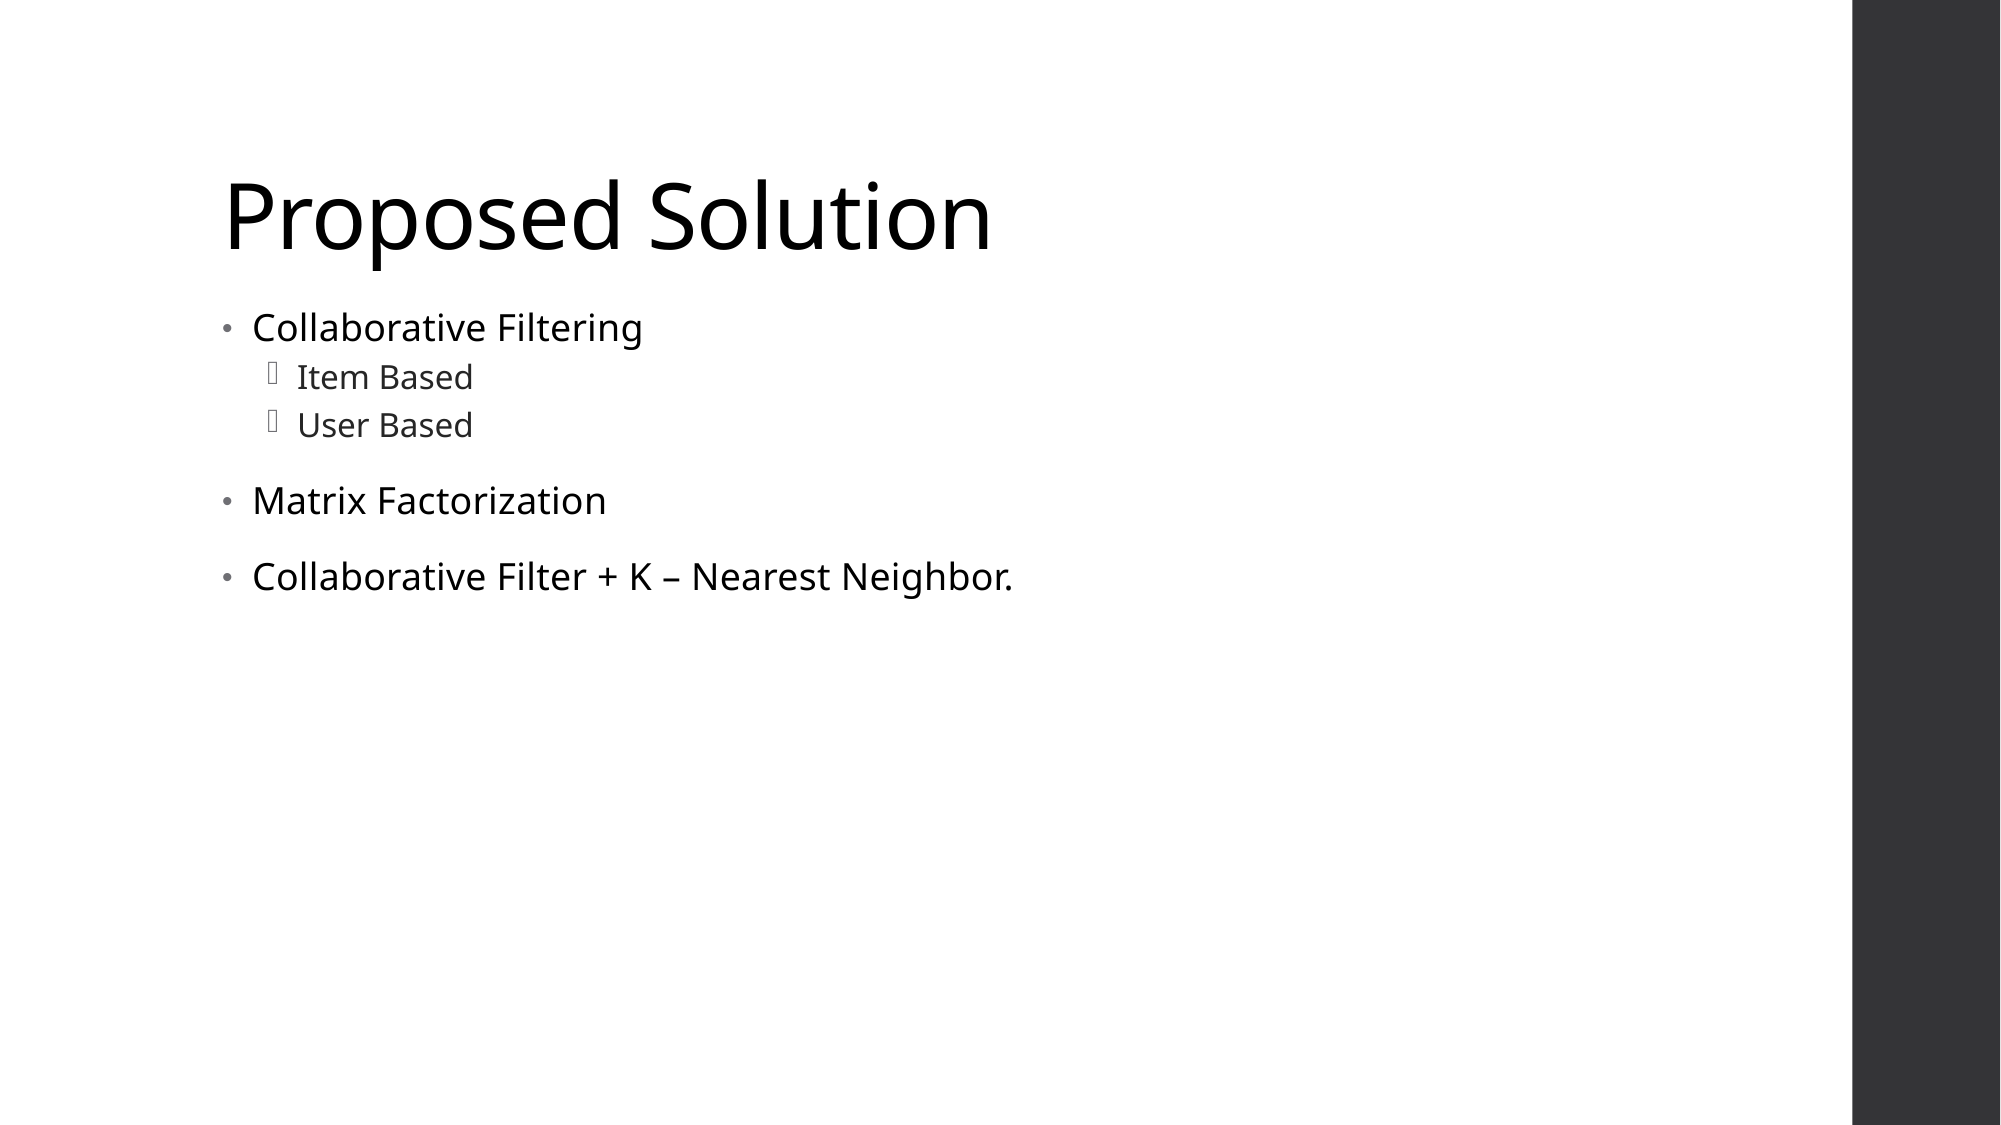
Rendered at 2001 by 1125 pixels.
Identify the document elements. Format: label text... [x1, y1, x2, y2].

title Proposed Solution [206, 60, 1797, 278]
list Collaborative Filtering Item Based User Based Matrix Factorization Collaborative Filter + K – Nearest Neighbor. [206, 299, 1617, 1014]
